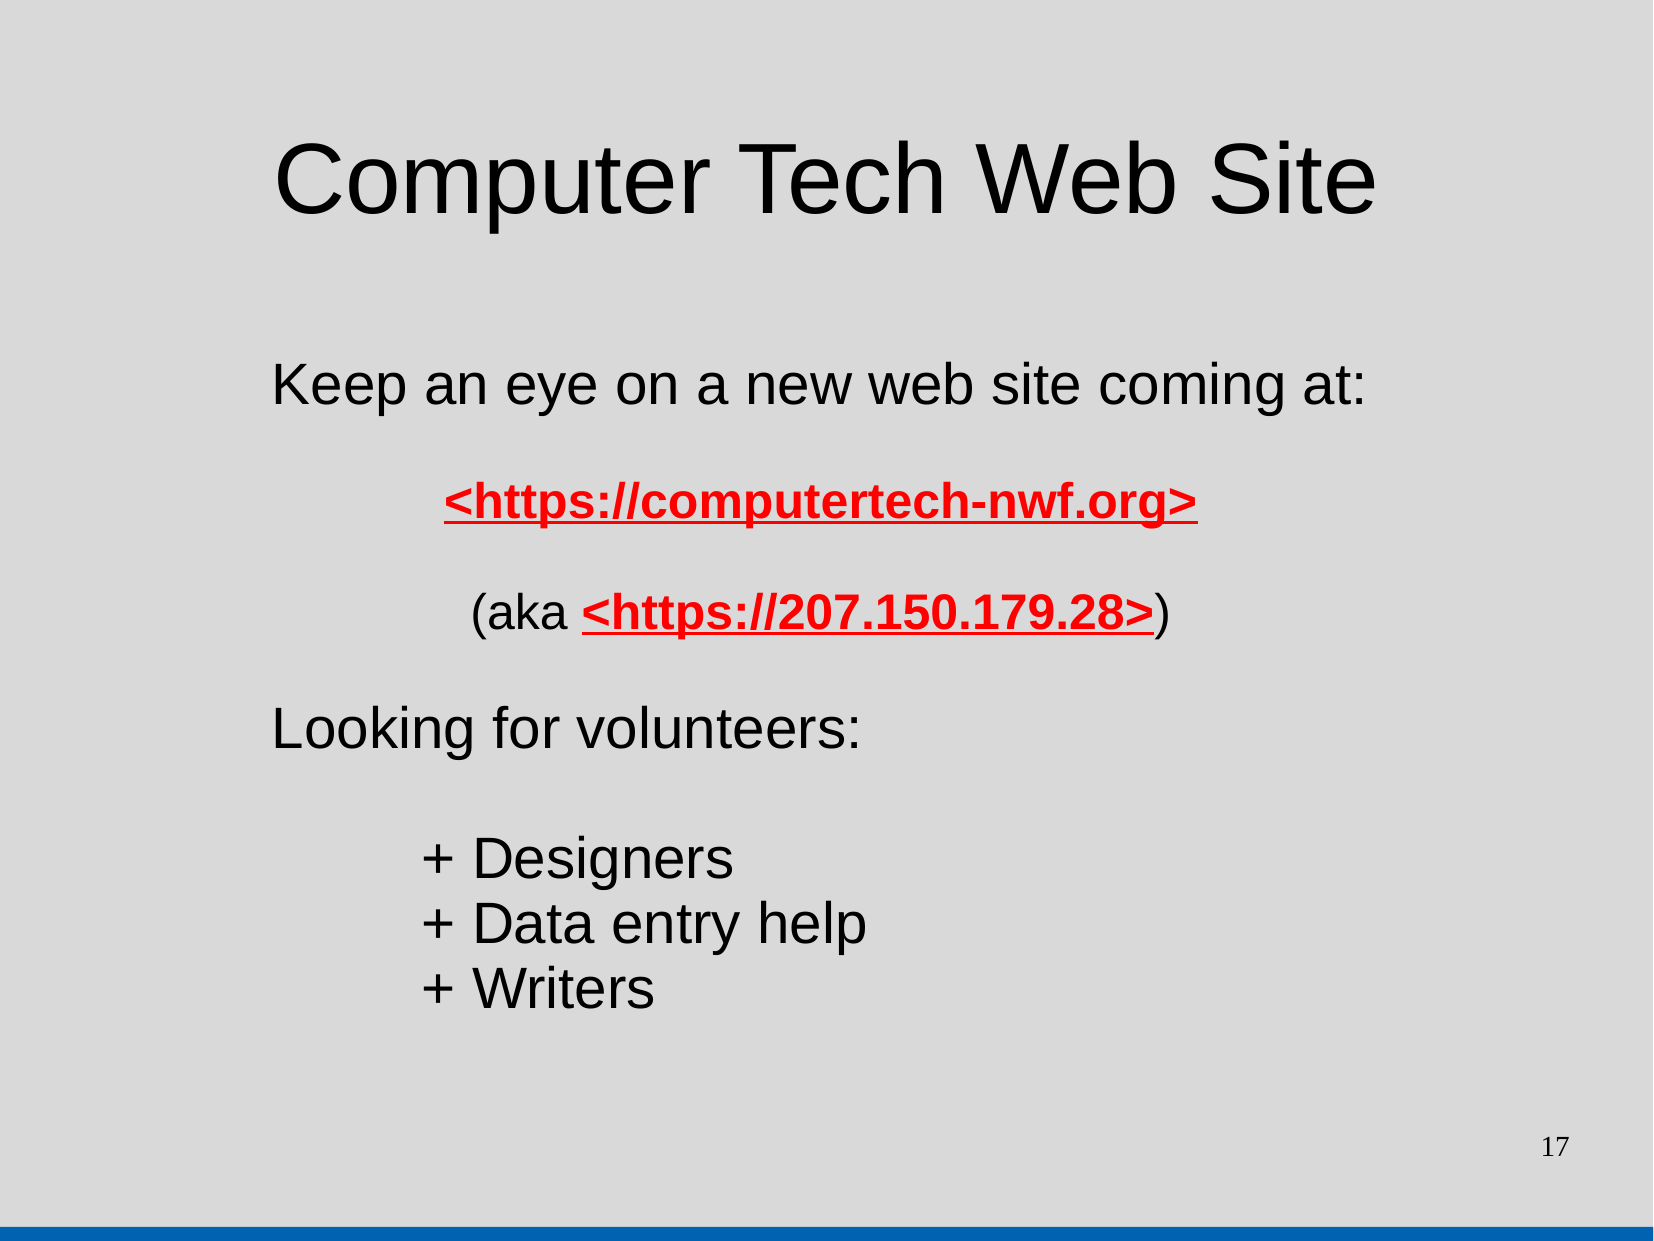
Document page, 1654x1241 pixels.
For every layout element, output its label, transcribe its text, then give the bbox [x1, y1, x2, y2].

slide_number 17 [1184, 1129, 1571, 1216]
text_box Keep an eye on a new web site coming at: <https://computertech-nwf.org> (aka <https://207.150.179.28>) Looking for volunteers: + Designers + Data entry help + Writers [257, 345, 1385, 1030]
text_box Computer Tech Web Site [0, 108, 1654, 234]
